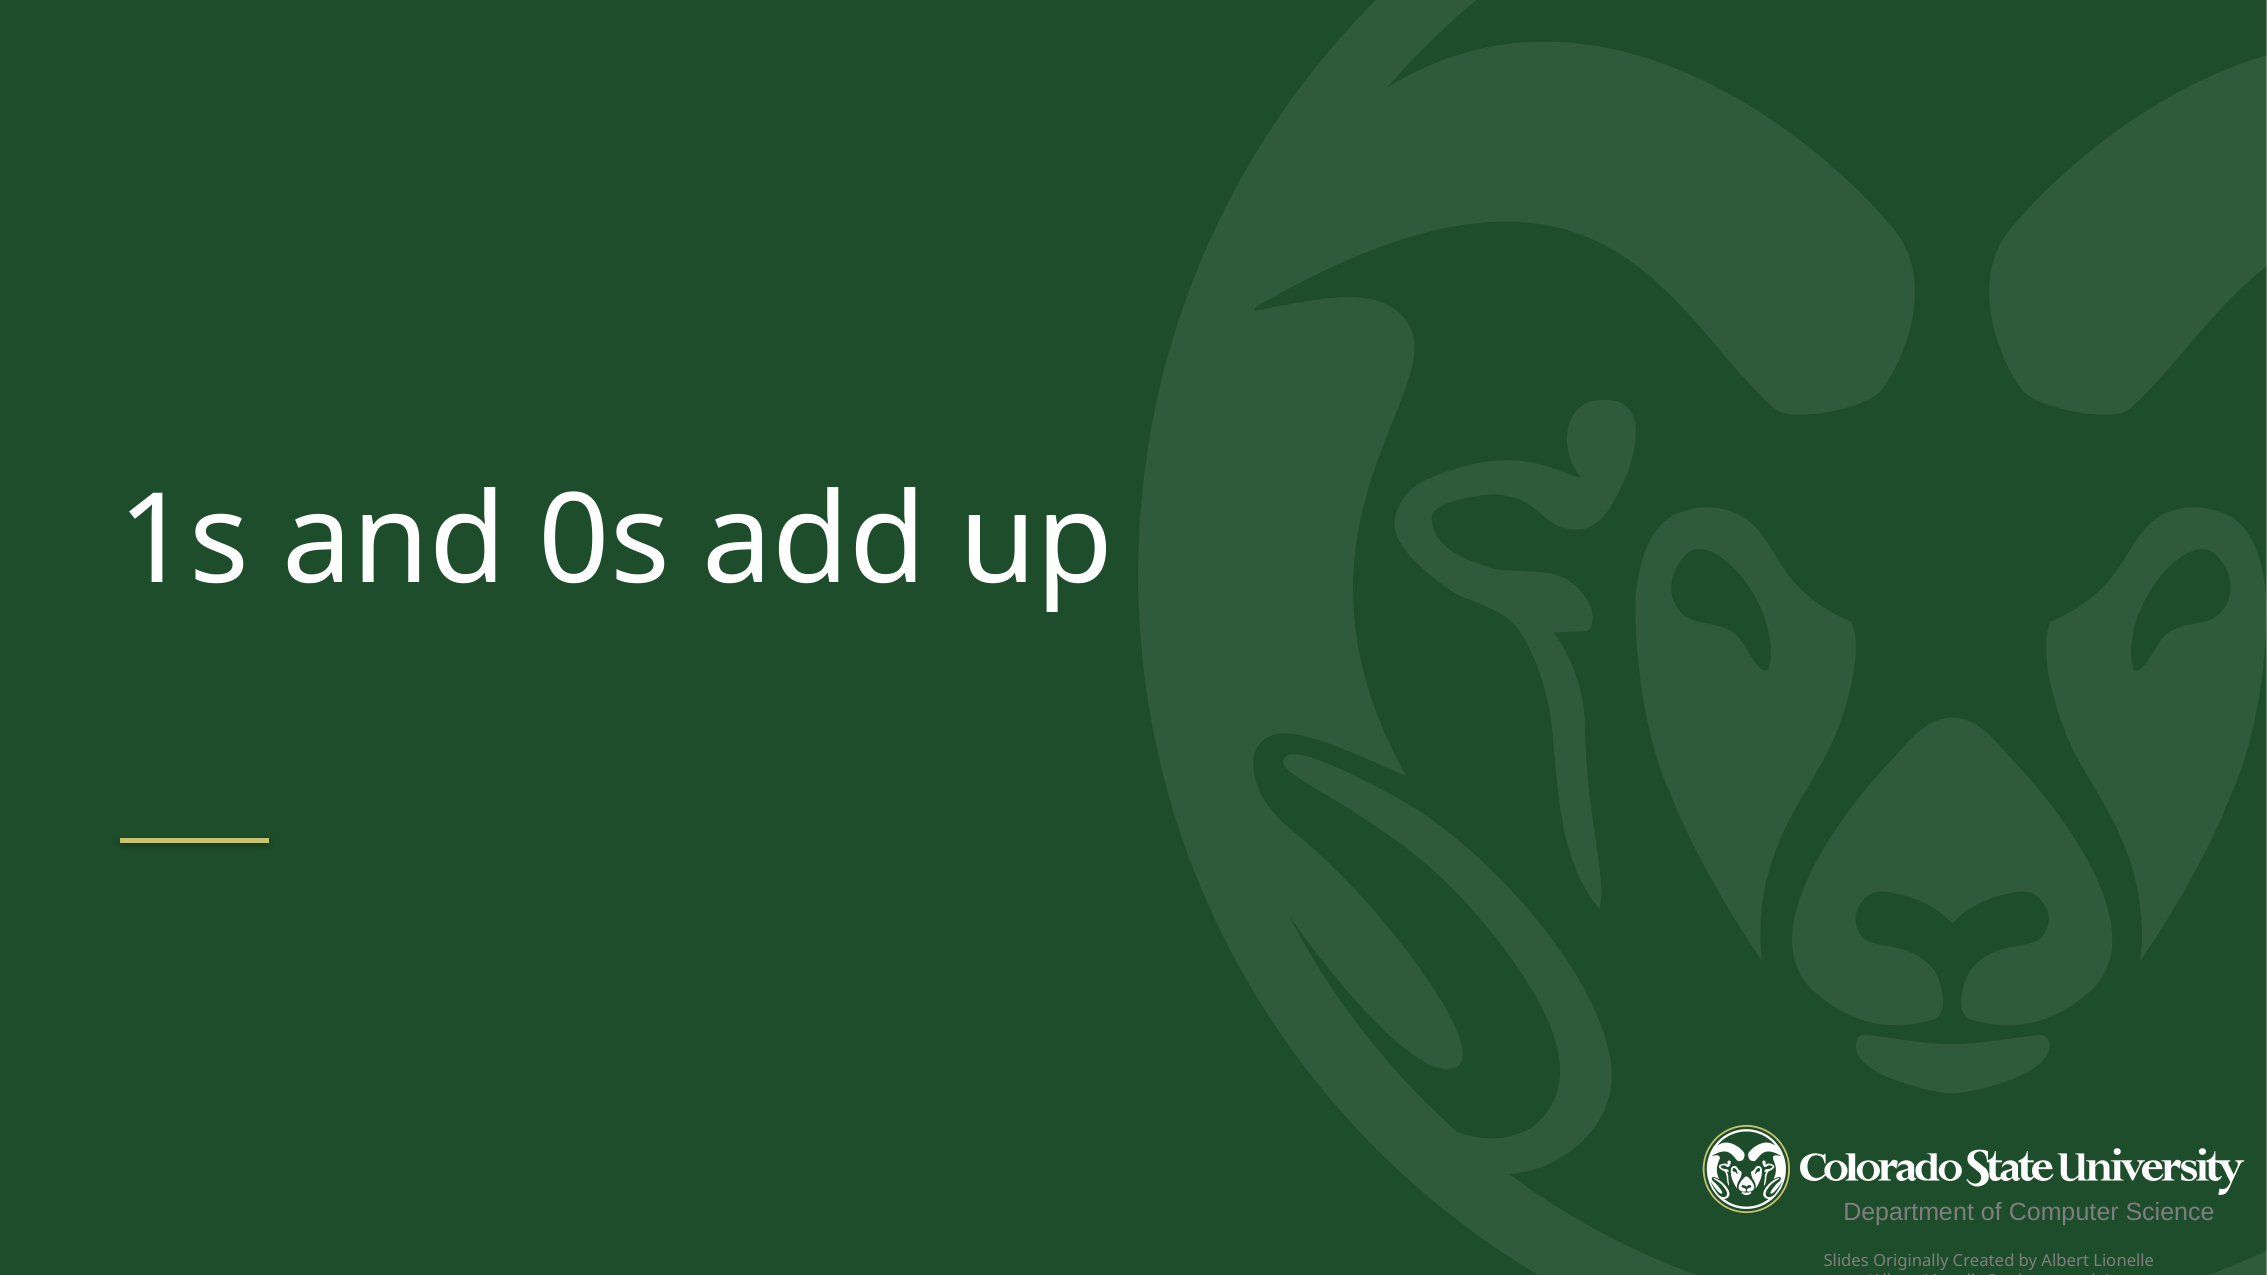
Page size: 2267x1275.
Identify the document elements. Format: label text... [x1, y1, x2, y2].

list 1s and 0s add up [103, 442, 2164, 624]
picture [1682, 1102, 2267, 1234]
